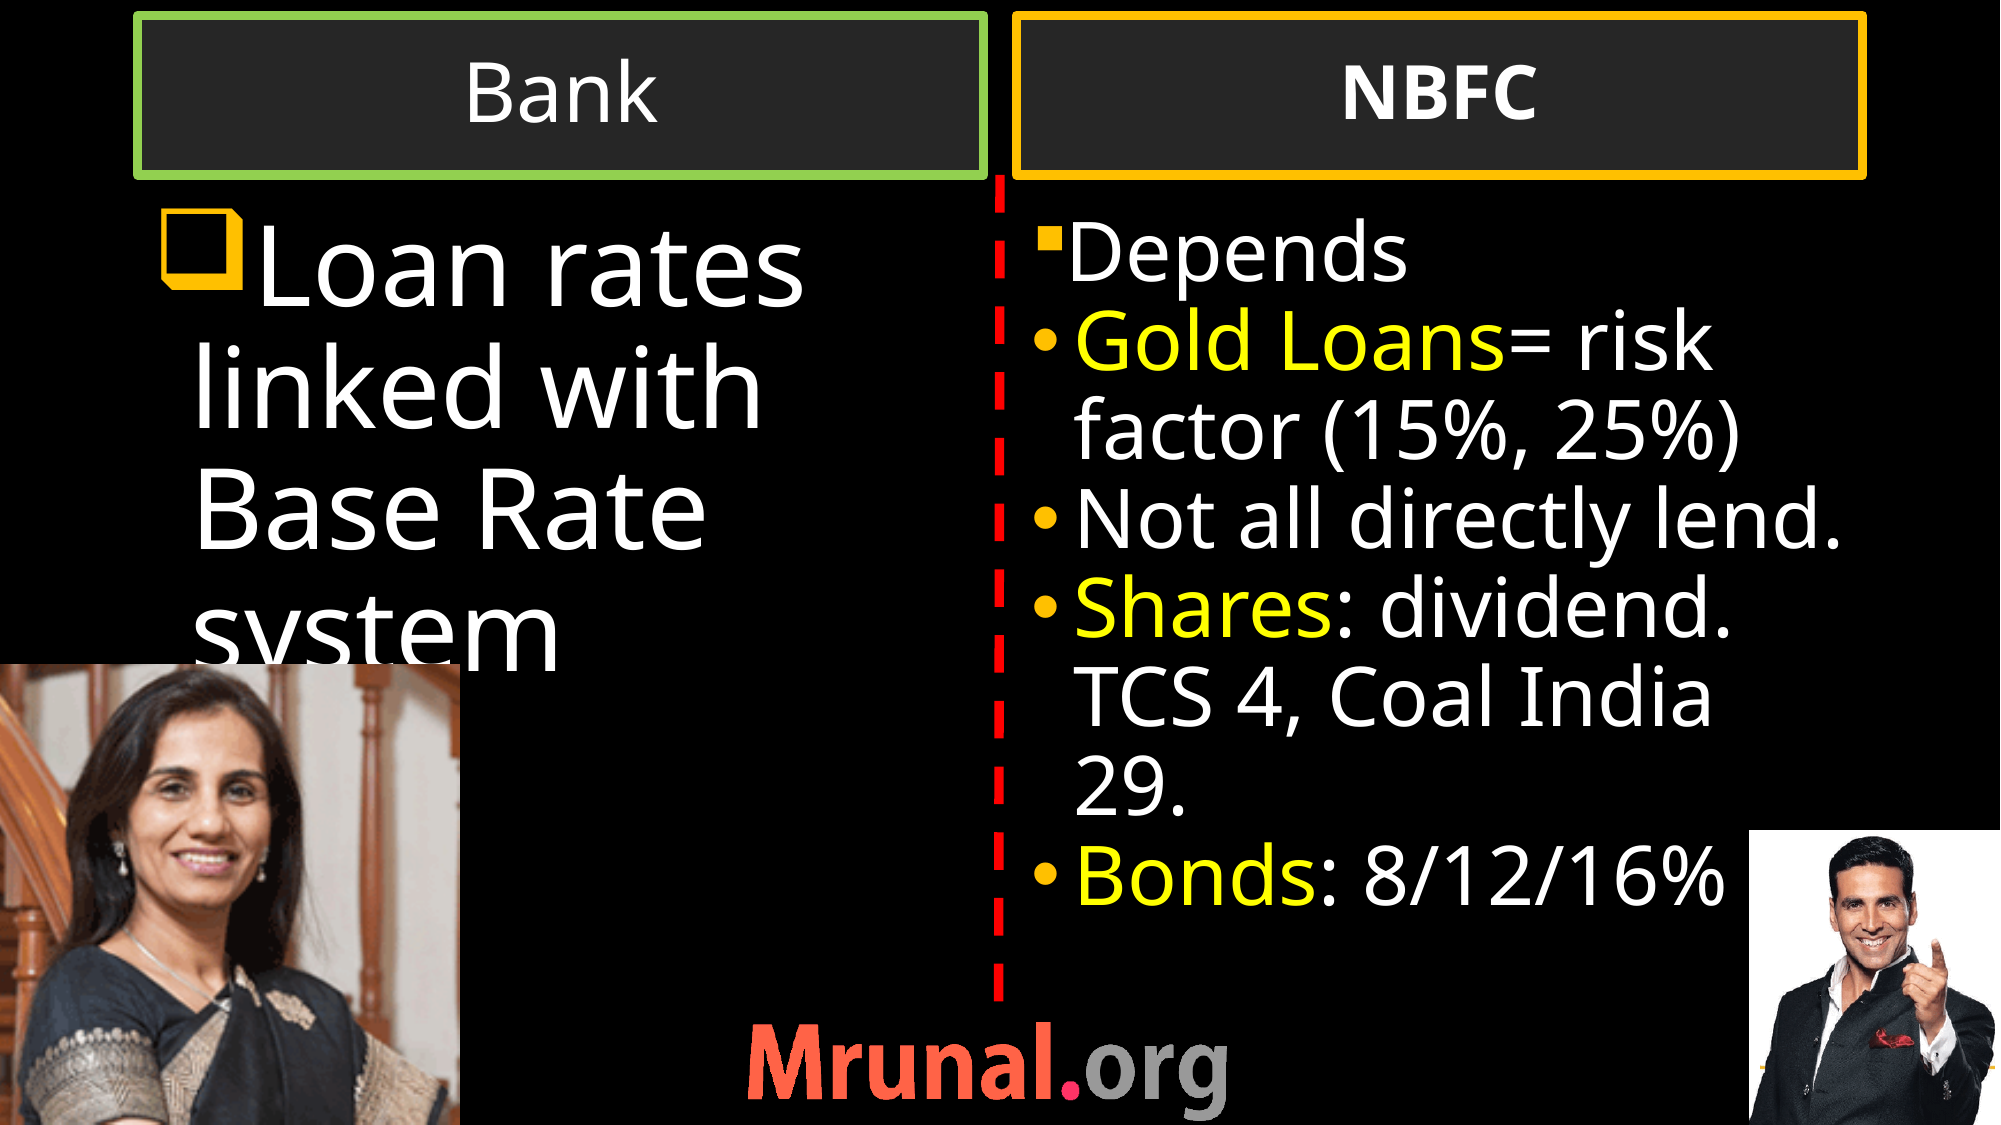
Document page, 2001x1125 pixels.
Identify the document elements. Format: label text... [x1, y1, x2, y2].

picture [1749, 830, 2000, 1125]
picture [741, 1005, 1230, 1125]
list Depends Gold Loans= risk factor (15%, 25%) Not all directly lend. Shares: dividend. TCS 4, Coal India 29. Bonds: 8/12/16% [1016, 202, 1863, 1016]
picture [0, 664, 461, 1125]
list Loan rates linked with Base Rate system [137, 202, 984, 1019]
list Bank [133, 11, 988, 180]
list NBFC [1012, 11, 1867, 180]
